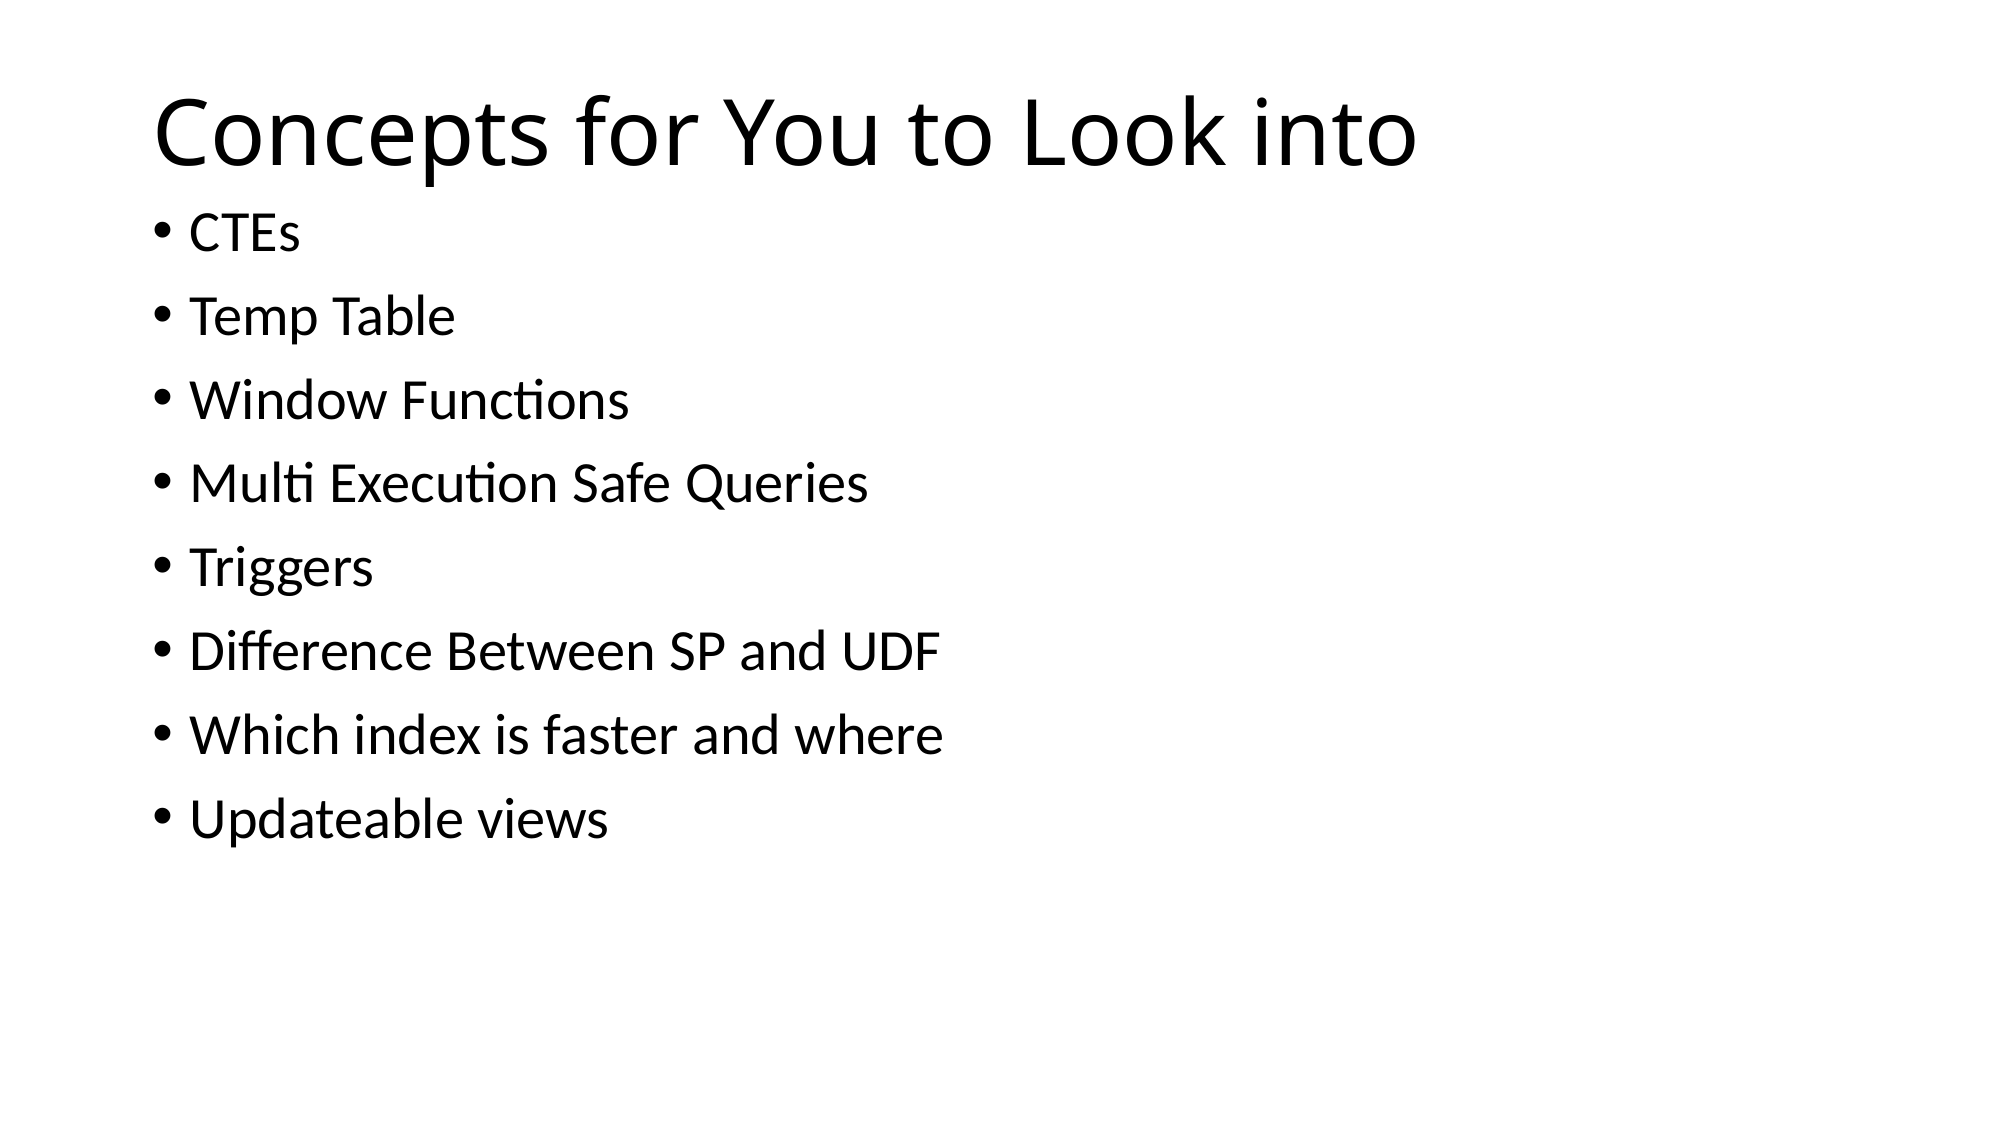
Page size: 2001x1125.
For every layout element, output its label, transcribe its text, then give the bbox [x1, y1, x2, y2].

list CTEs Temp Table Window Functions Multi Execution Safe Queries Triggers Difference Between SP and UDF Which index is faster and where Updateable views [137, 193, 1863, 1024]
title Concepts for You to Look into [137, 78, 1863, 193]
